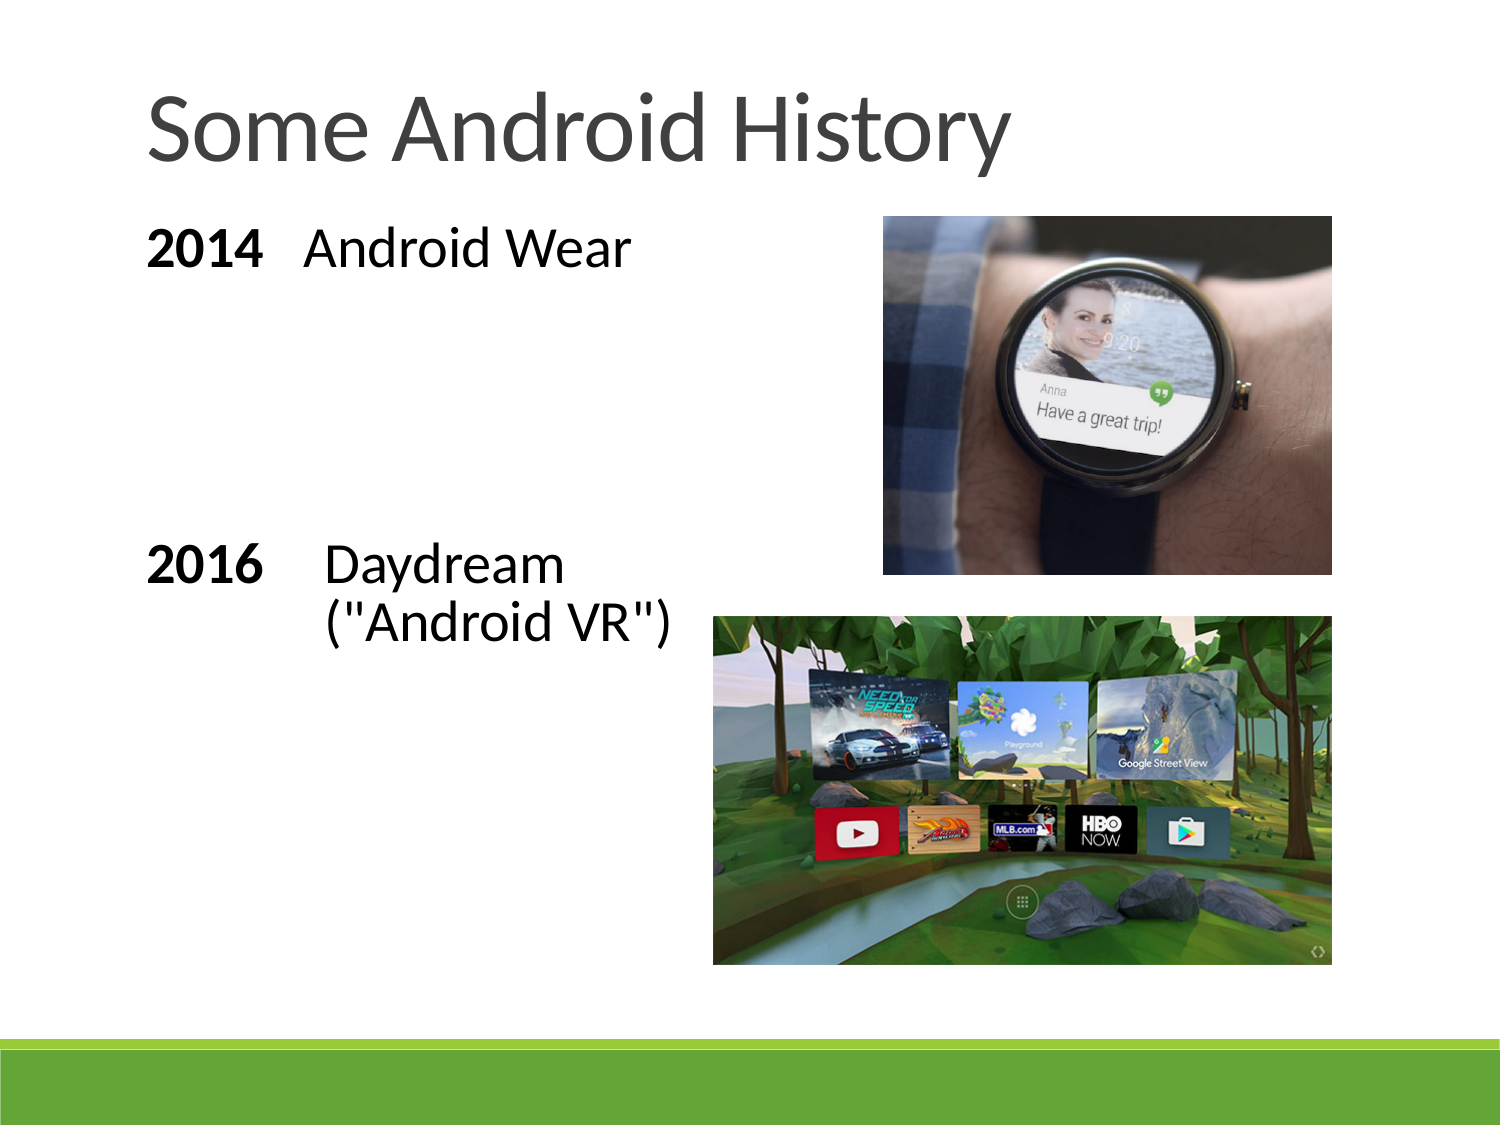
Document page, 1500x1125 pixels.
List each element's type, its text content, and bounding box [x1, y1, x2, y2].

table_header Android Wear [289, 216, 881, 289]
table_header 2016 [131, 532, 309, 664]
text_box Some Android History [131, 43, 1369, 190]
picture [882, 215, 1333, 575]
picture [713, 616, 1333, 966]
table_header 2014 [131, 216, 289, 289]
table_header Daydream ("Android VR") [309, 532, 1003, 664]
